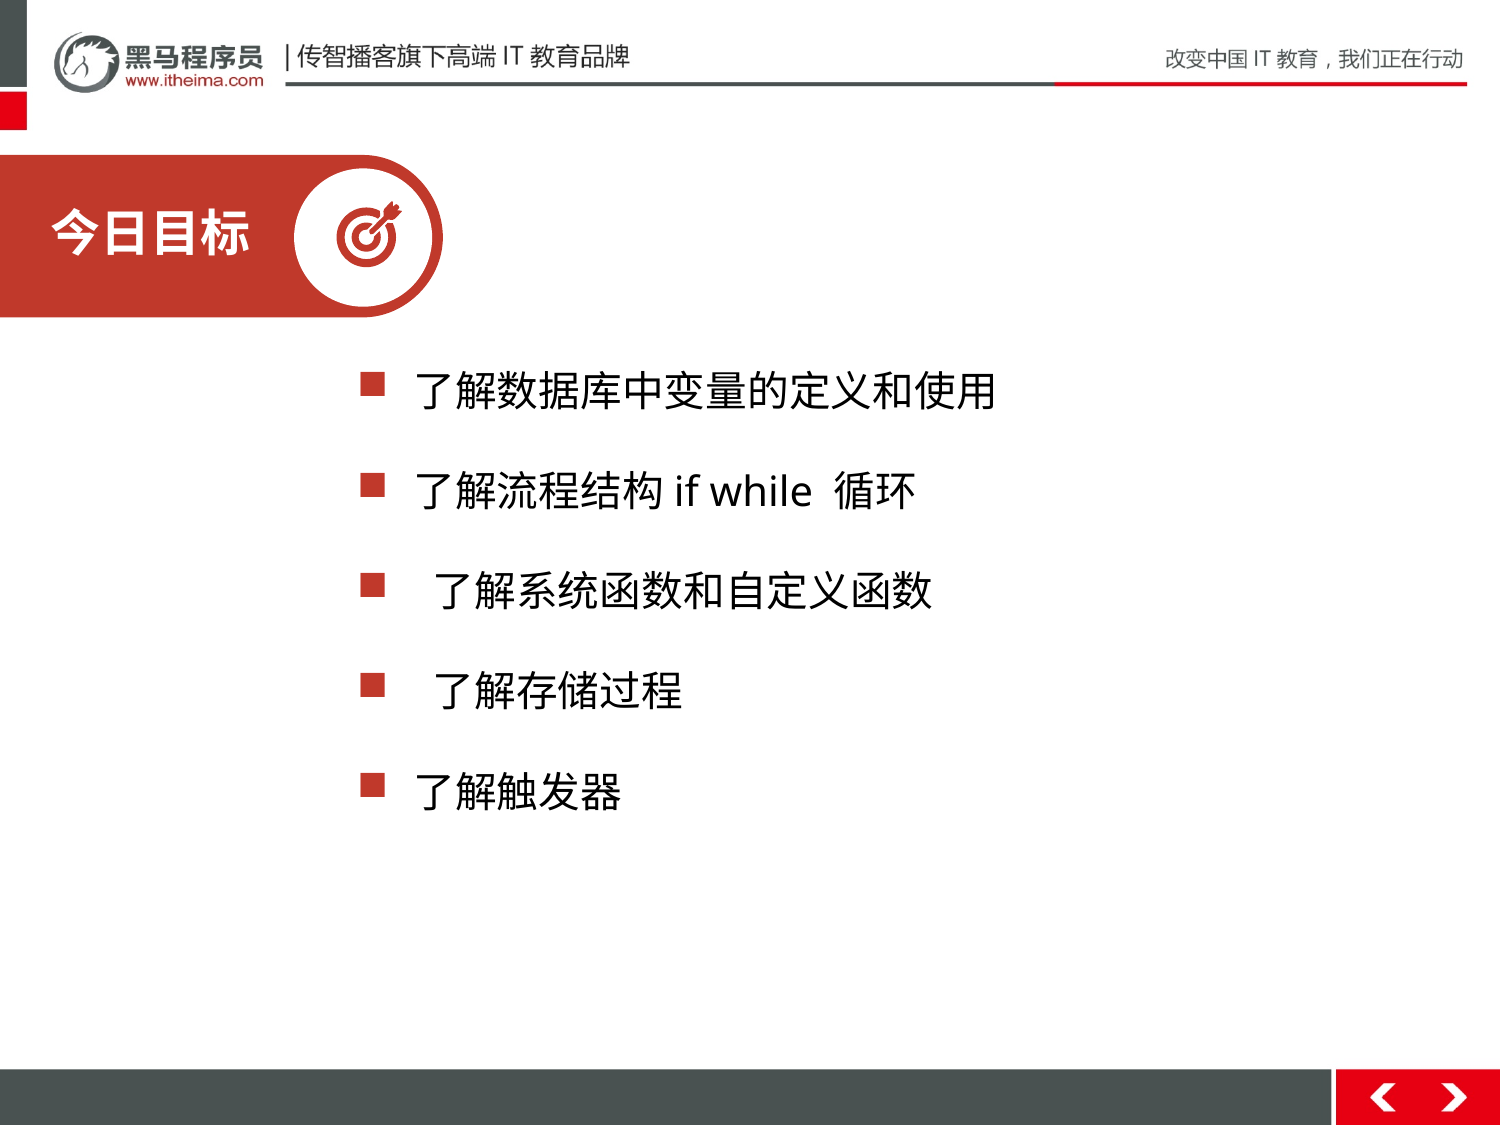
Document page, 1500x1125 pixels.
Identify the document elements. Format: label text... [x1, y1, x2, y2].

picture [0, 0, 1500, 1125]
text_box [0, 154, 444, 318]
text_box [336, 201, 403, 268]
text_box 了解数据库中变量的定义和使用 了解流程结构if while 循环 了解系统函数和自定义函数 了解存储过程 了解触发器 [348, 360, 1317, 870]
